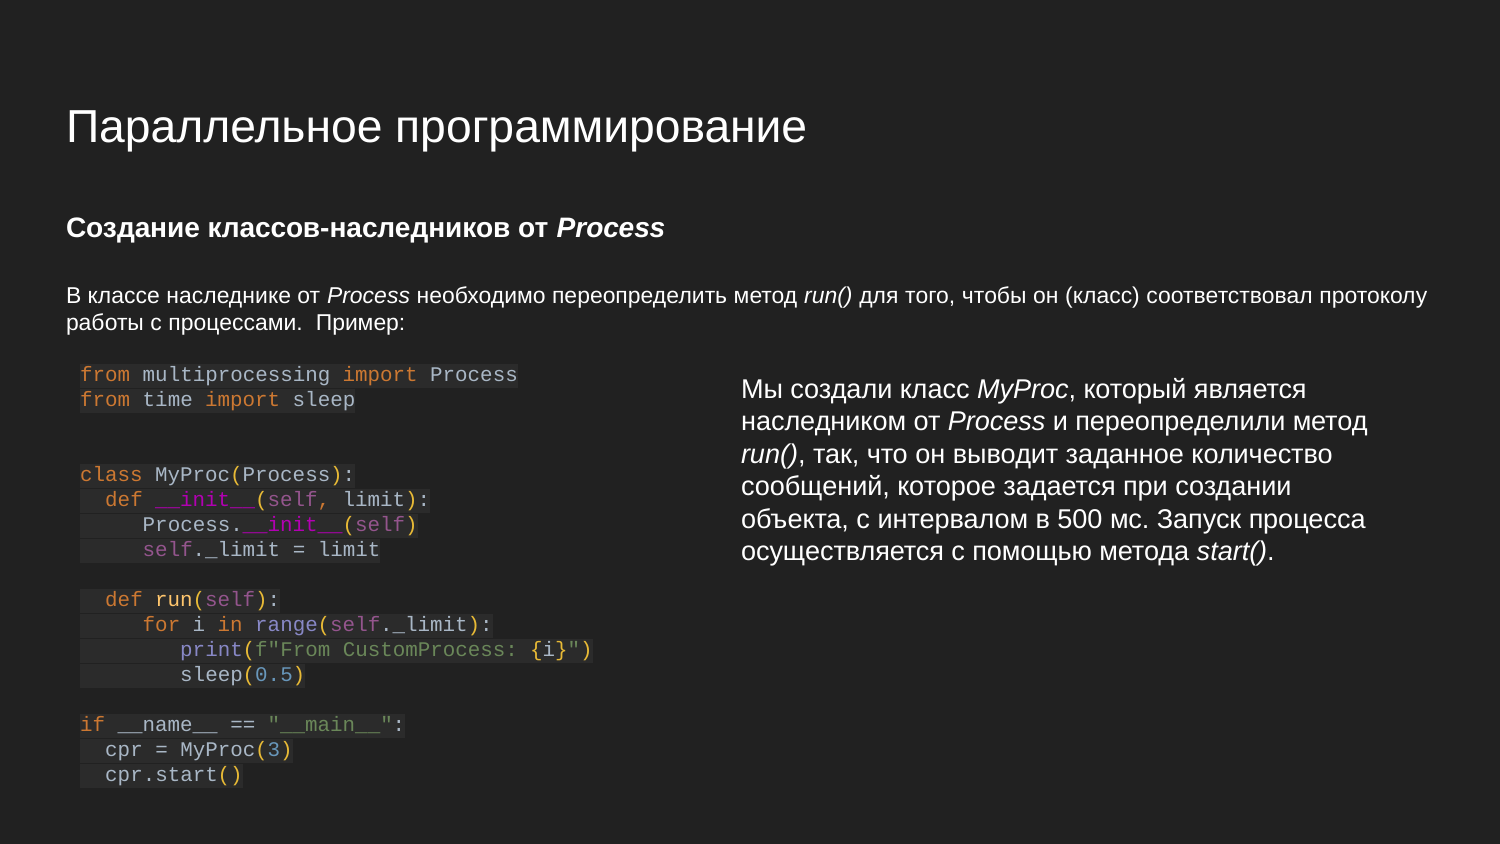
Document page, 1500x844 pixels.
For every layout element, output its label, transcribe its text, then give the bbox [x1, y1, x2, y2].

text_box Мы создали класс MyProc, который является наследником от Process и переопределили метод run(), так, что он выводит заданное количество сообщений, которое задается при создании объекта, с интервалом в 500 мс. Запуск процесса осуществляется с помощью метода start(). [726, 356, 1396, 581]
list Создание классов-наследников от Process В классе наследнике от Process необходимо переопределить метод run() для того, чтобы он (класс) соответствовал протоколу работы с процессами. Пример: [51, 189, 1449, 750]
title Параллельное программирование [51, 72, 1449, 167]
text_box from multiprocessing import Process from time import sleep class MyProc(Process): def __init__(self, limit): Process.__init__(self) self._limit = limit def run(self): for i in range(self._limit): print(f"From CustomProcess: {i}") sleep(0.5) if __name__ == "__main__": cpr = MyProc(3) cpr.start() [65, 345, 682, 836]
